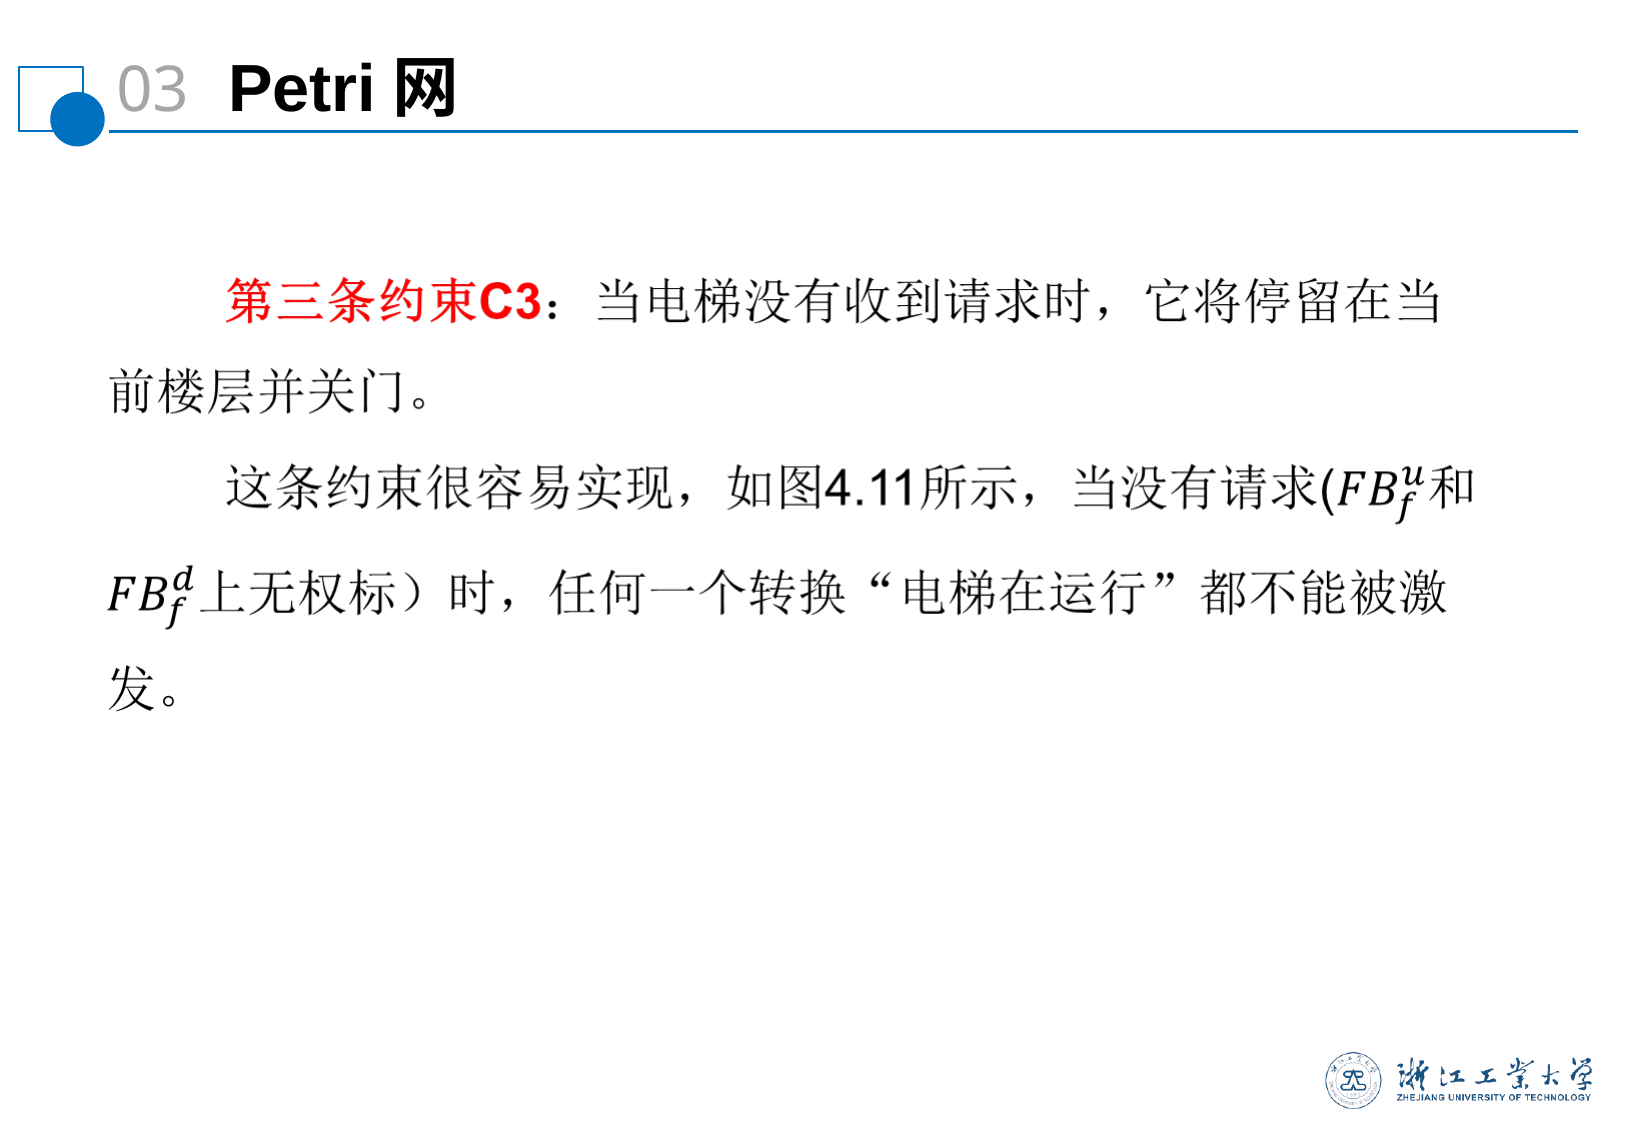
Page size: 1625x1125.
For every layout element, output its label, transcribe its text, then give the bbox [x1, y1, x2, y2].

text_box [91, 243, 1497, 729]
picture [1311, 1036, 1605, 1121]
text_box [18, 66, 105, 147]
text_box Petri网 [212, 36, 954, 130]
text_box 03 [77, 40, 212, 131]
